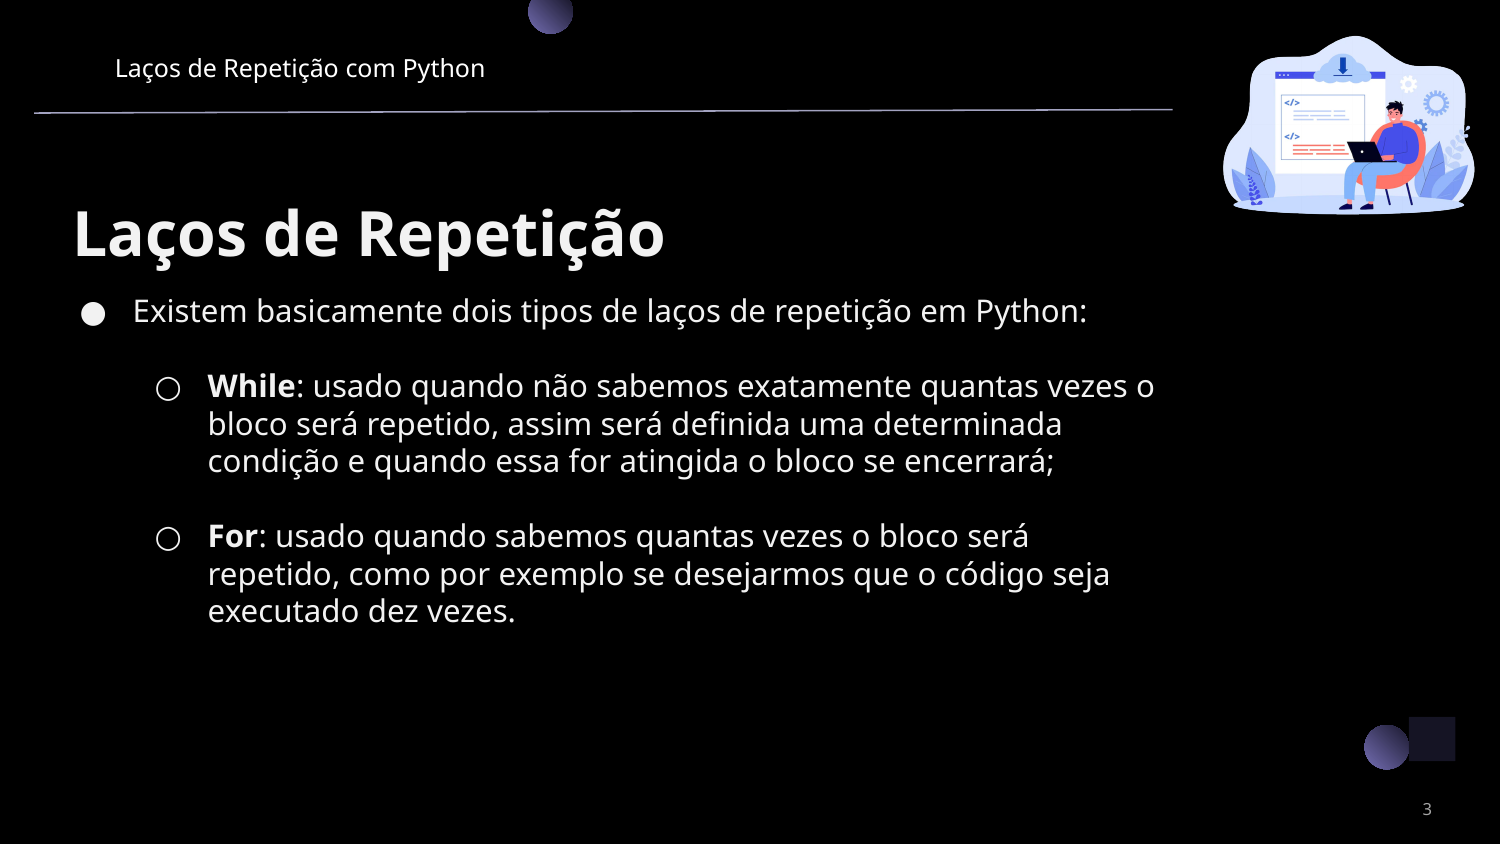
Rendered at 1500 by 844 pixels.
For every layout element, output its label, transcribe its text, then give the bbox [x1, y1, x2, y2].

slide_number ‹#› [1224, 800, 1433, 820]
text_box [33, 109, 1173, 114]
text_box [528, 0, 573, 34]
text_box Laços de Repetição [57, 149, 1461, 277]
text_box Existem basicamente dois tipos de laços de repetição em Python: While: usado quando não sabemos exatamente quantas vezes o bloco será repetido, assim será definida uma determinada condição e quando essa for atingida o bloco se encerrará; For: usado quando sabemos quantas vezes o bloco será repetido, como por exemplo se desejarmos que o código seja executado dez vezes. [42, 276, 1182, 644]
text_box Laços de Repetição com Python [99, 37, 1196, 98]
picture [1201, 23, 1500, 226]
